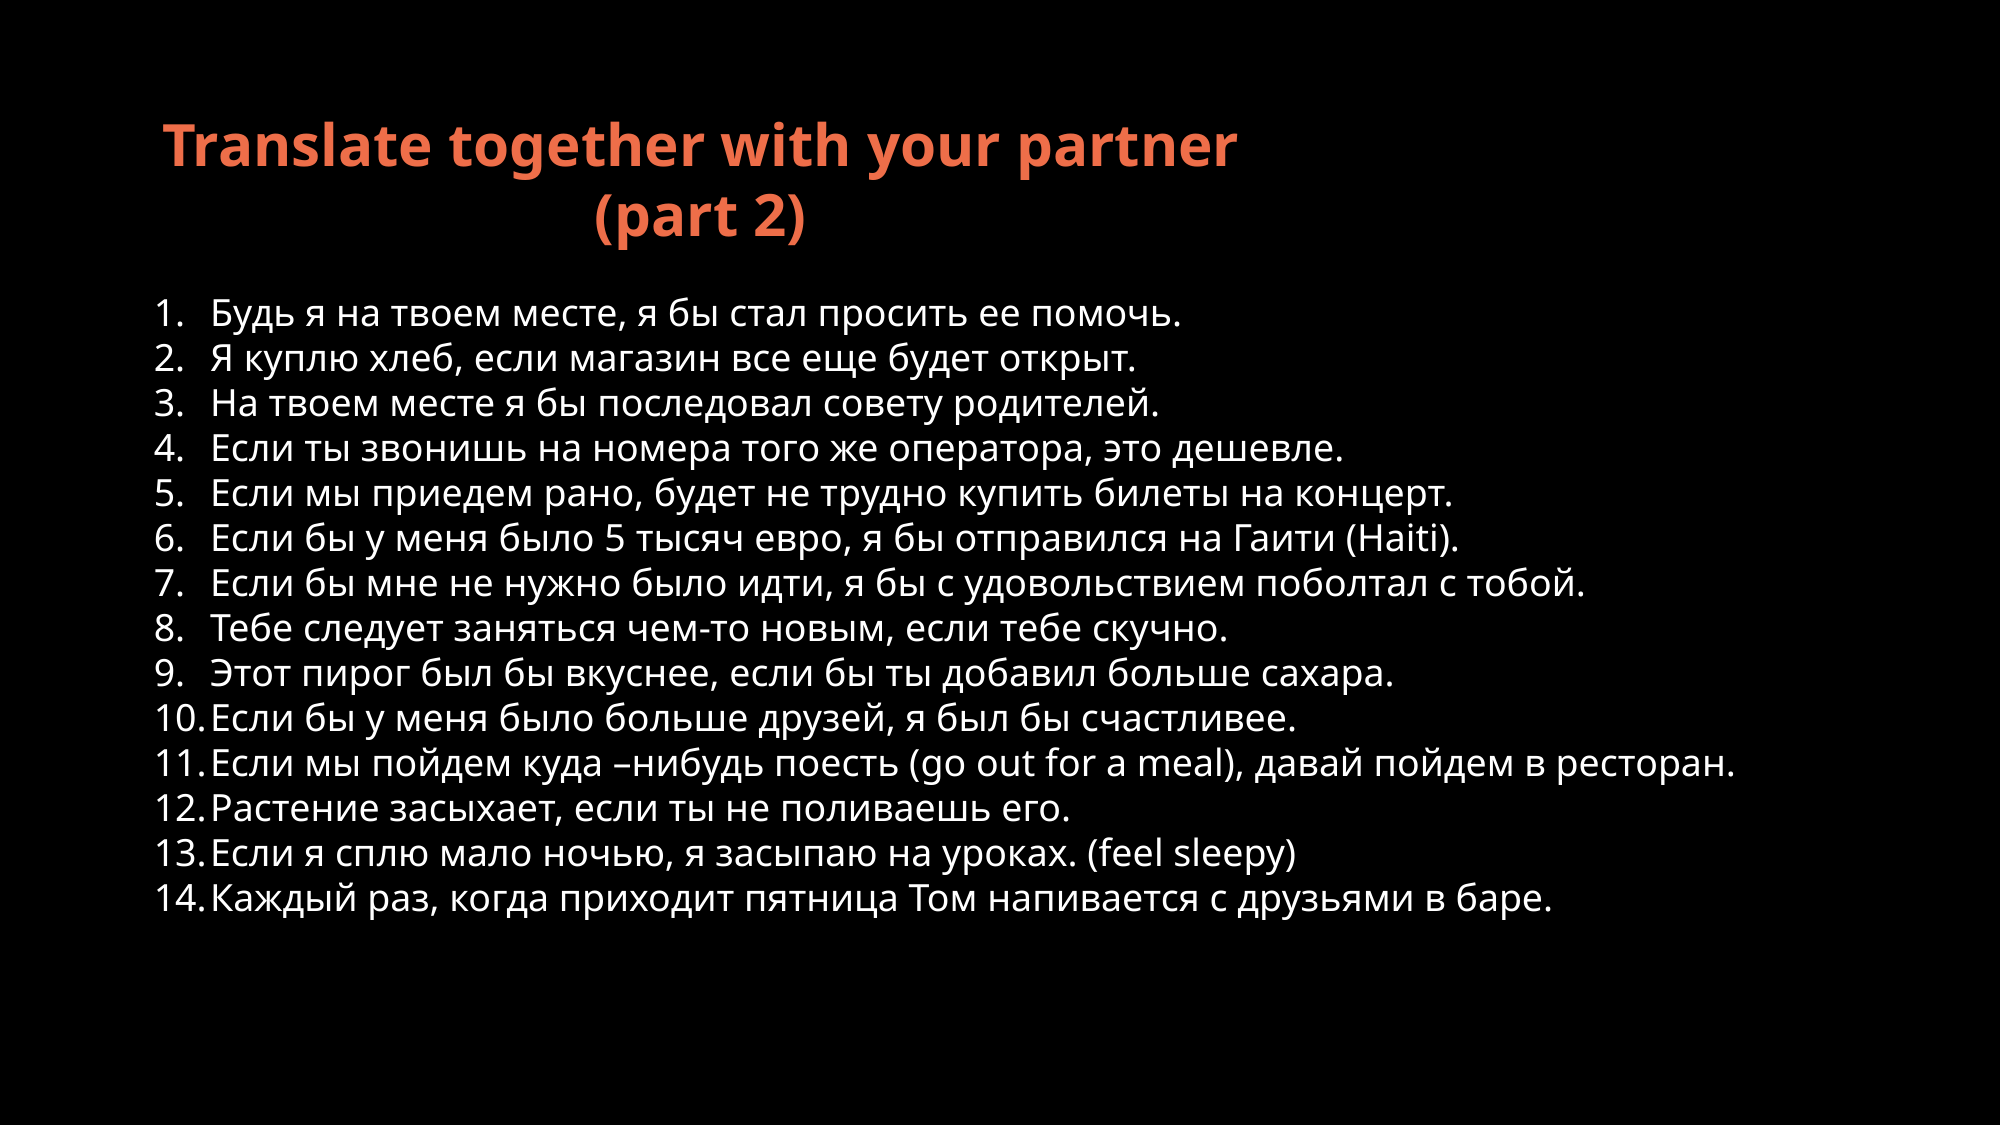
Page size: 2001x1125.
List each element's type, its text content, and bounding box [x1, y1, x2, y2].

text_box Будь я на твоем месте, я бы стал просить ее помочь. Я куплю хлеб, если магазин все еще будет открыт. На твоем месте я бы последовал совету родителей. Если ты звонишь на номера того же оператора, это дешевле. Если мы приедем рано, будет не трудно купить билеты на концерт. Если бы у меня было 5 тысяч евро, я бы отправился на Гаити (Haiti). Если бы мне не нужно было идти, я бы с удовольствием поболтал с тобой. Тебе следует заняться чем-то новым, если тебе скучно. Этот пирог был бы вкуснее, если бы ты добавил больше сахара. Если бы у меня было больше друзей, я был бы счастливее. Если мы пойдем куда –нибудь поесть (go out for a meal), давай пойдем в ресторан. Растение засыхает, если ты не поливаешь его. Если я сплю мало ночью, я засыпаю на уроках. (feel sleepy) Каждый раз, когда приходит пятница Том напивается с друзьями в баре. [139, 281, 2000, 927]
text_box Translate together with your partner (part 2) [112, 100, 1290, 199]
